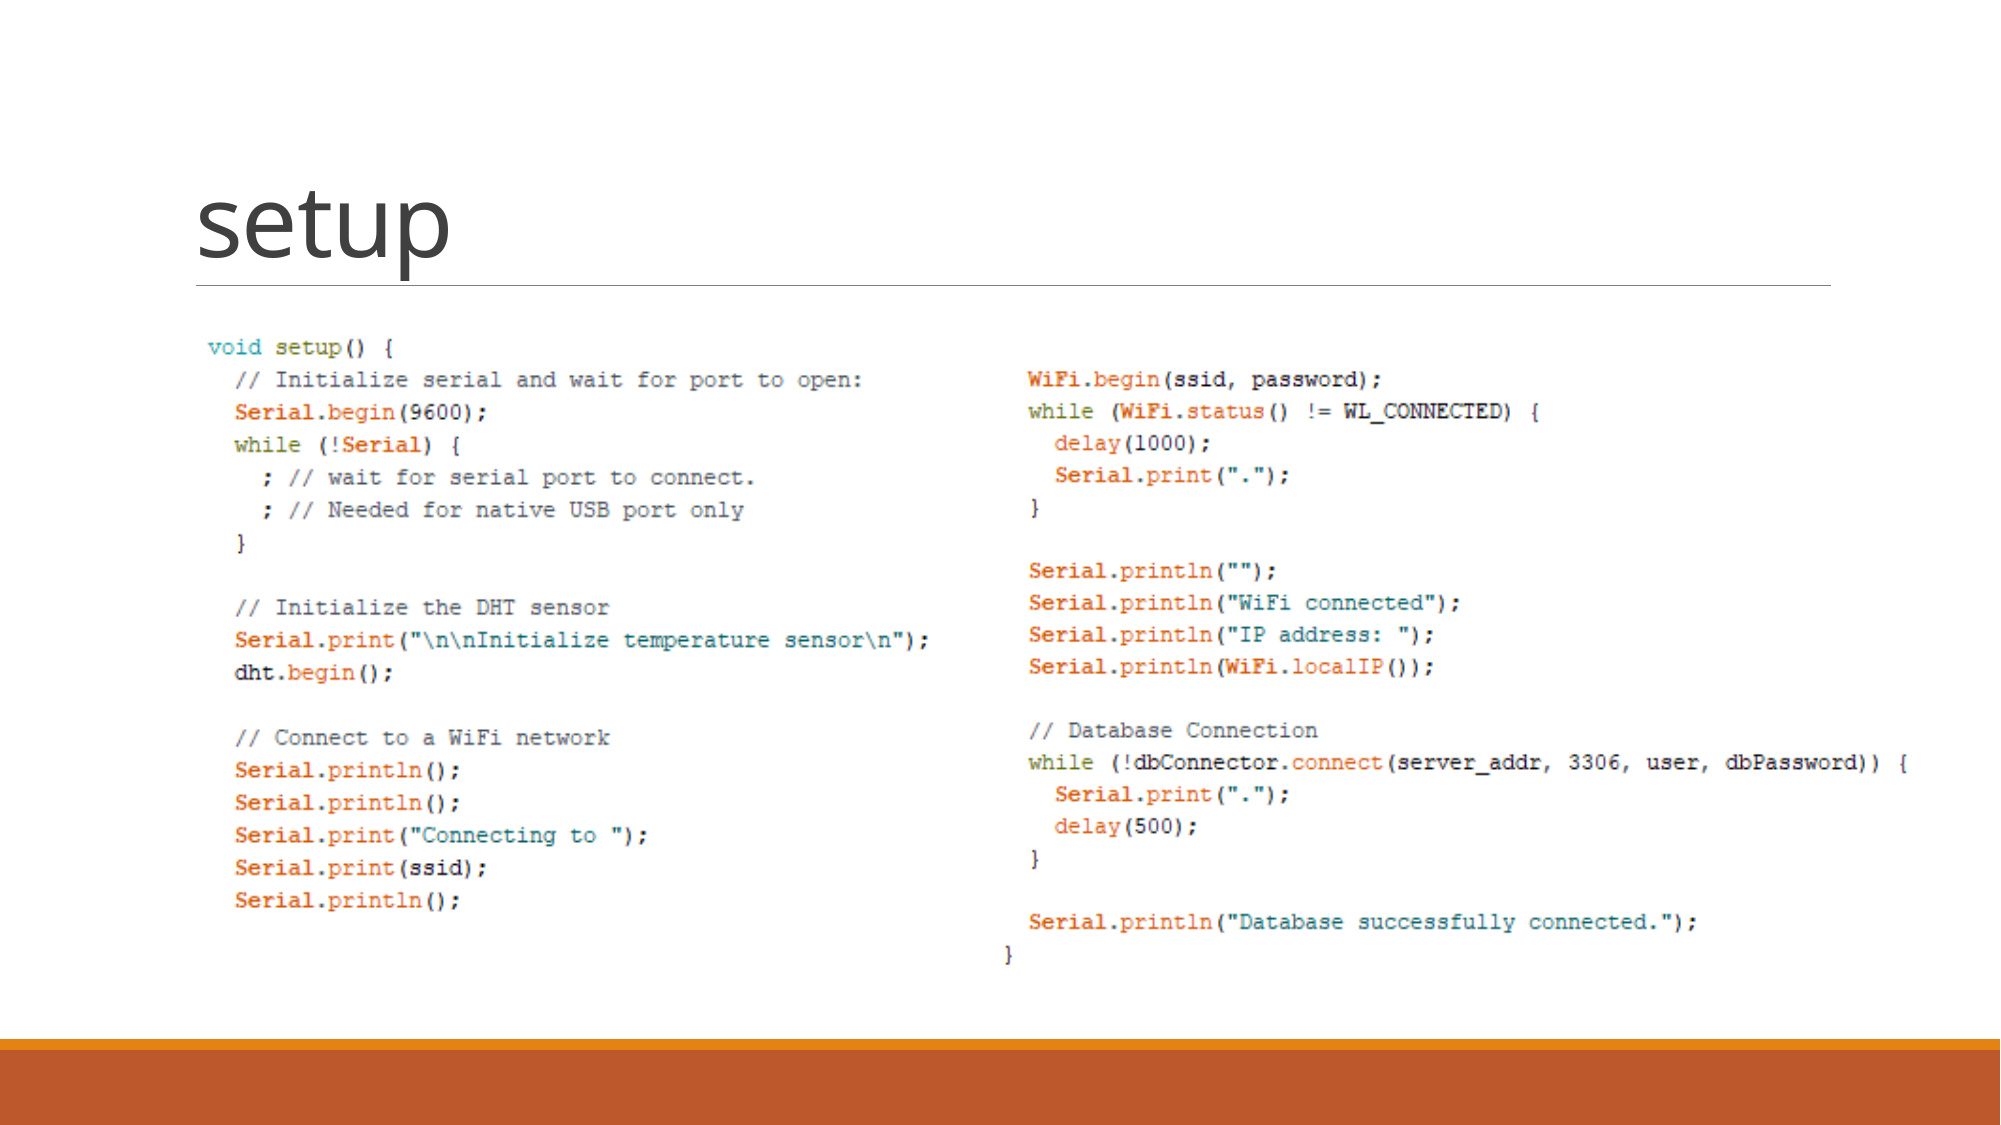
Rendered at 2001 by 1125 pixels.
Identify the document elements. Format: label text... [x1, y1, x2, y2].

title setup [180, 47, 1830, 285]
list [193, 316, 1076, 946]
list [999, 352, 1927, 982]
